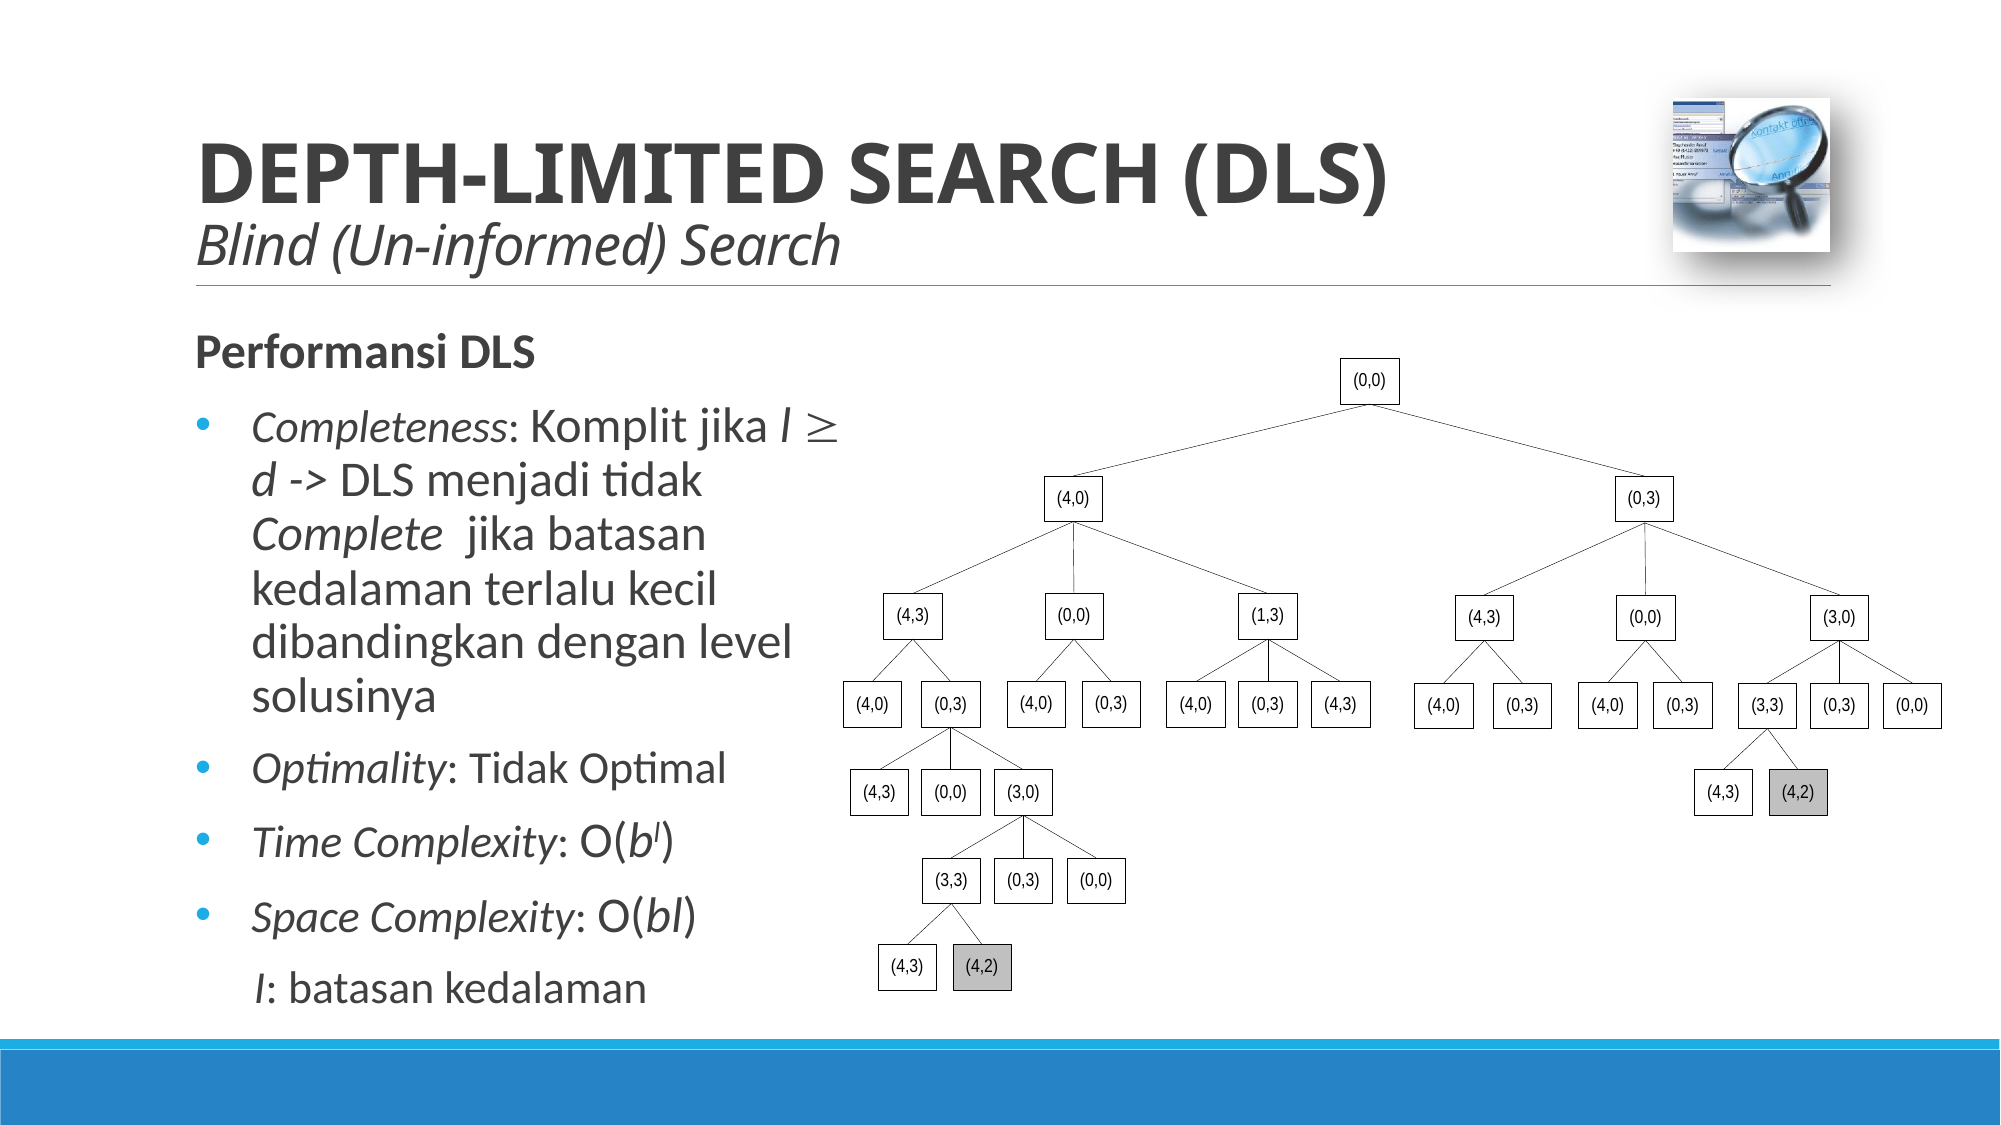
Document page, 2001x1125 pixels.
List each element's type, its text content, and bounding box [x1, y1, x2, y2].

text_box Performansi DLS Completeness: Komplit jika l  d -> DLS menjadi tidak Complete jika batasan kedalaman terlalu kecil dibandingkan dengan level solusinya Optimality: Tidak Optimal Time Complexity: O(bl) Space Complexity: O(bl) I: batasan kedalaman [179, 317, 878, 1032]
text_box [840, 355, 1945, 994]
picture [1673, 97, 1831, 253]
title DEPTH-LIMITED SEARCH (DLS) Blind (Un-informed) Search [180, 47, 1830, 285]
